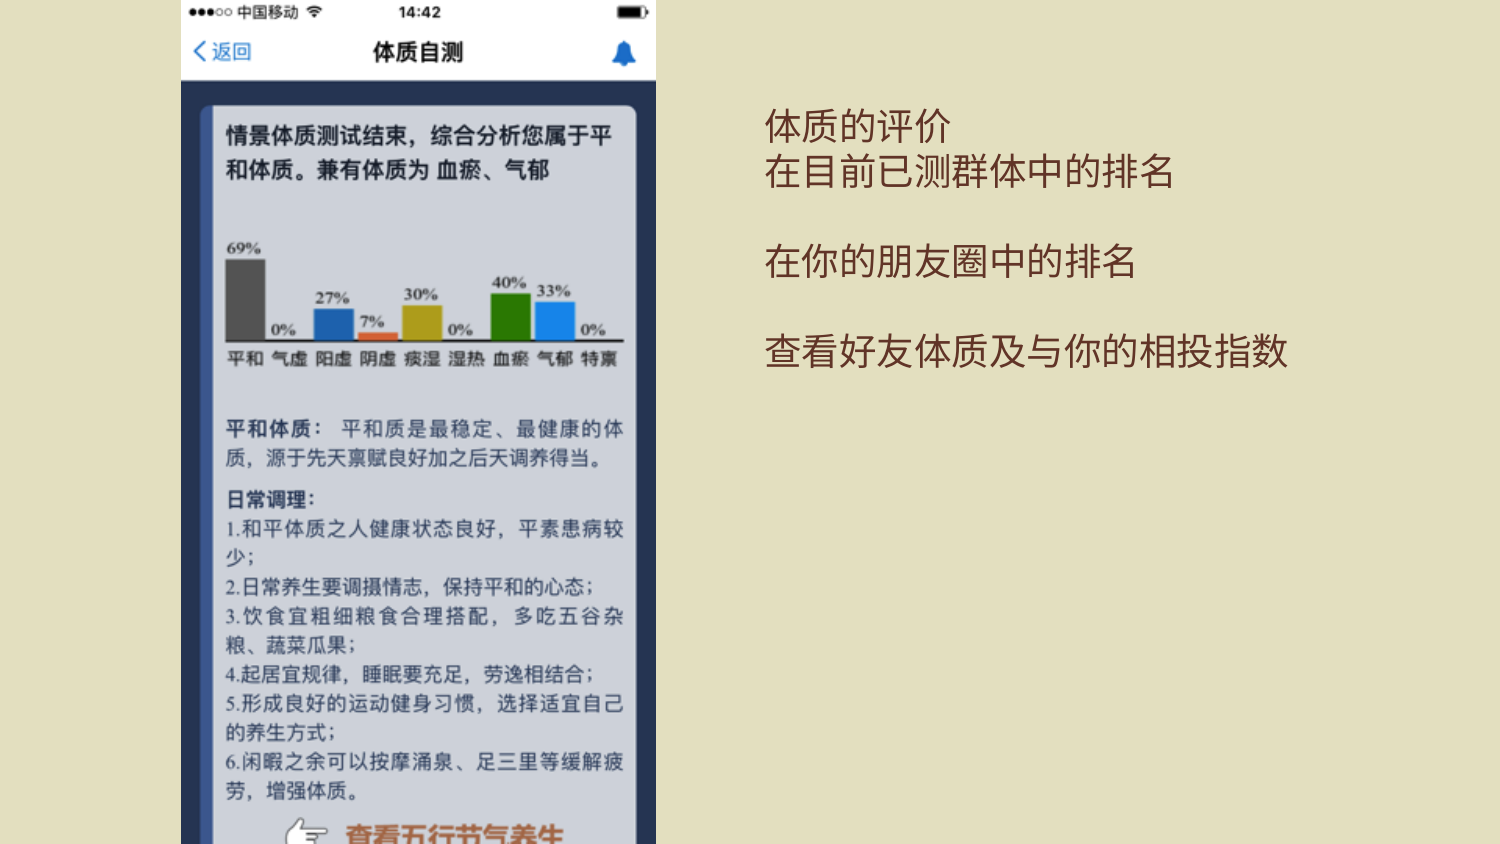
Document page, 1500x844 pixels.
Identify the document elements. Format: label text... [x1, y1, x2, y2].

text_box 体质的评价 在目前已测群体中的排名 在你的朋友圈中的排名 查看好友体质及与你的相投指数 [749, 95, 1368, 381]
picture [181, 0, 657, 844]
